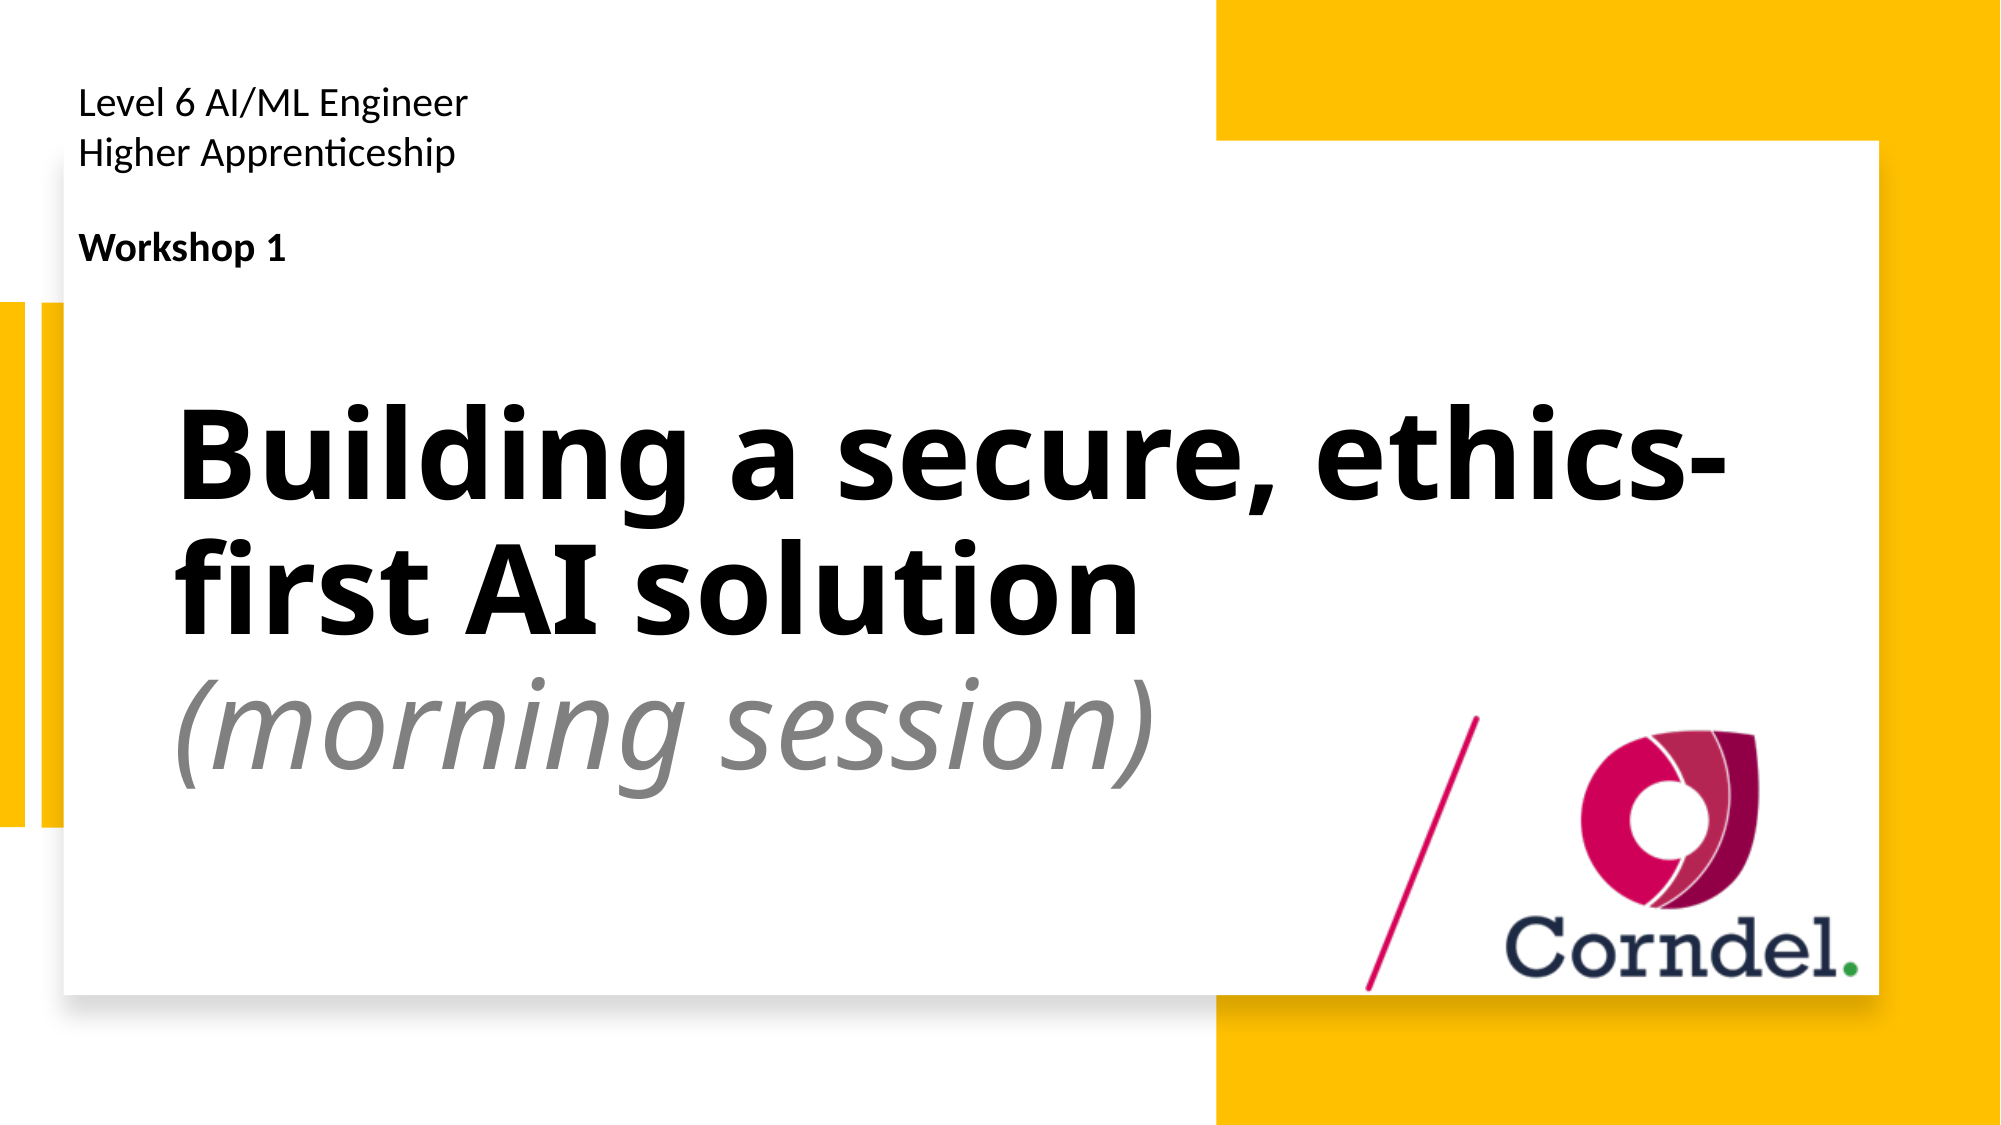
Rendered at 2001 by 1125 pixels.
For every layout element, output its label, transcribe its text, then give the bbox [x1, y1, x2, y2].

picture [1339, 713, 1877, 996]
text_box [63, 140, 1880, 996]
title Building a secure, ethics-first AI solution (morning session) [158, 383, 1785, 809]
text_box [1215, 0, 2000, 1125]
text_box Level 6 AI/ML Engineer Higher Apprenticeship Workshop 1 [63, 66, 653, 277]
text_box [41, 302, 53, 829]
text_box [0, 301, 26, 828]
text_box [0, 0, 1215, 1125]
